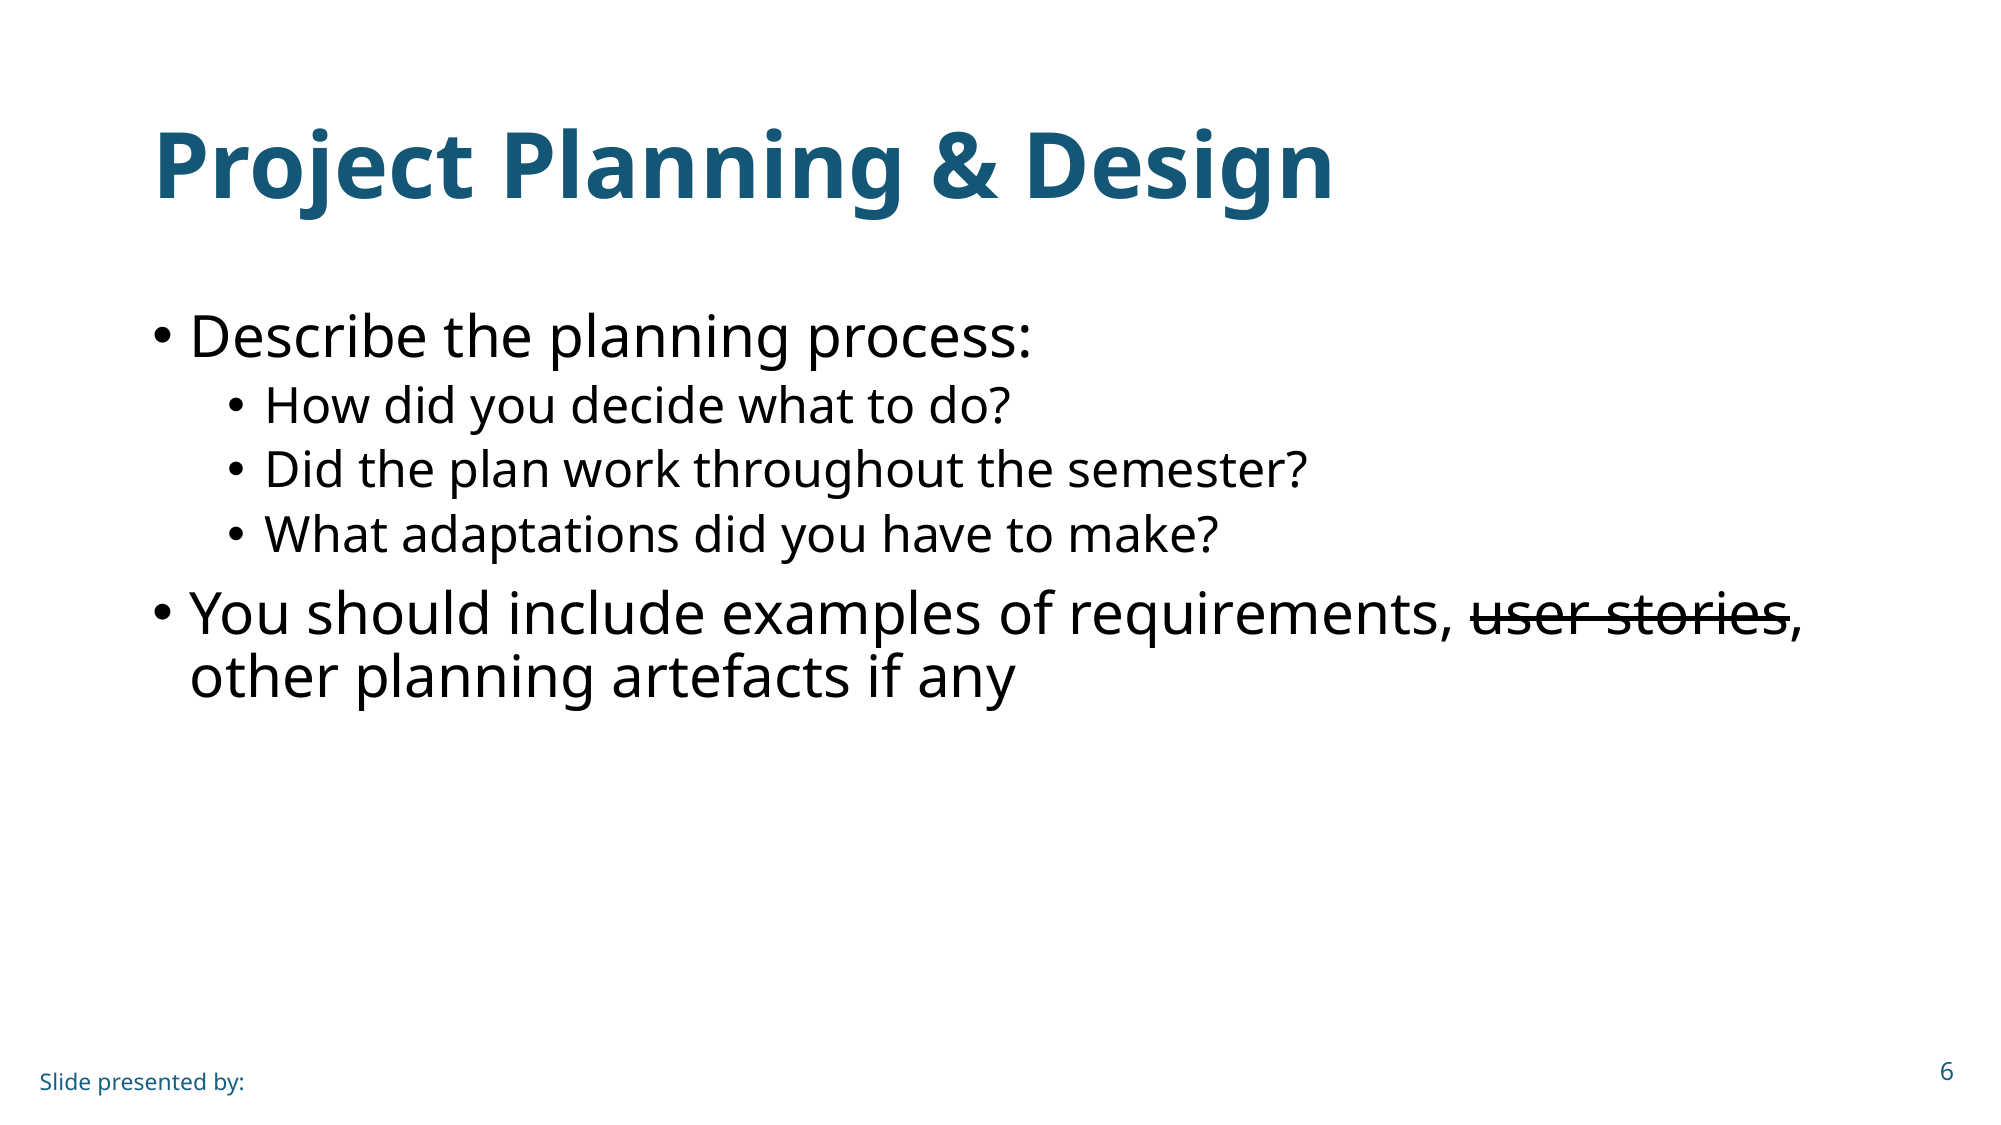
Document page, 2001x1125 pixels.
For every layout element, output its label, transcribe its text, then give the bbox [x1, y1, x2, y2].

list Describe the planning process: How did you decide what to do? Did the plan work throughout the semester? What adaptations did you have to make? You should include examples of requirements, user stories, other planning artefacts if any [137, 299, 1863, 1014]
slide_number 6 [1519, 1042, 1970, 1103]
title Project Planning & Design [137, 59, 1863, 278]
